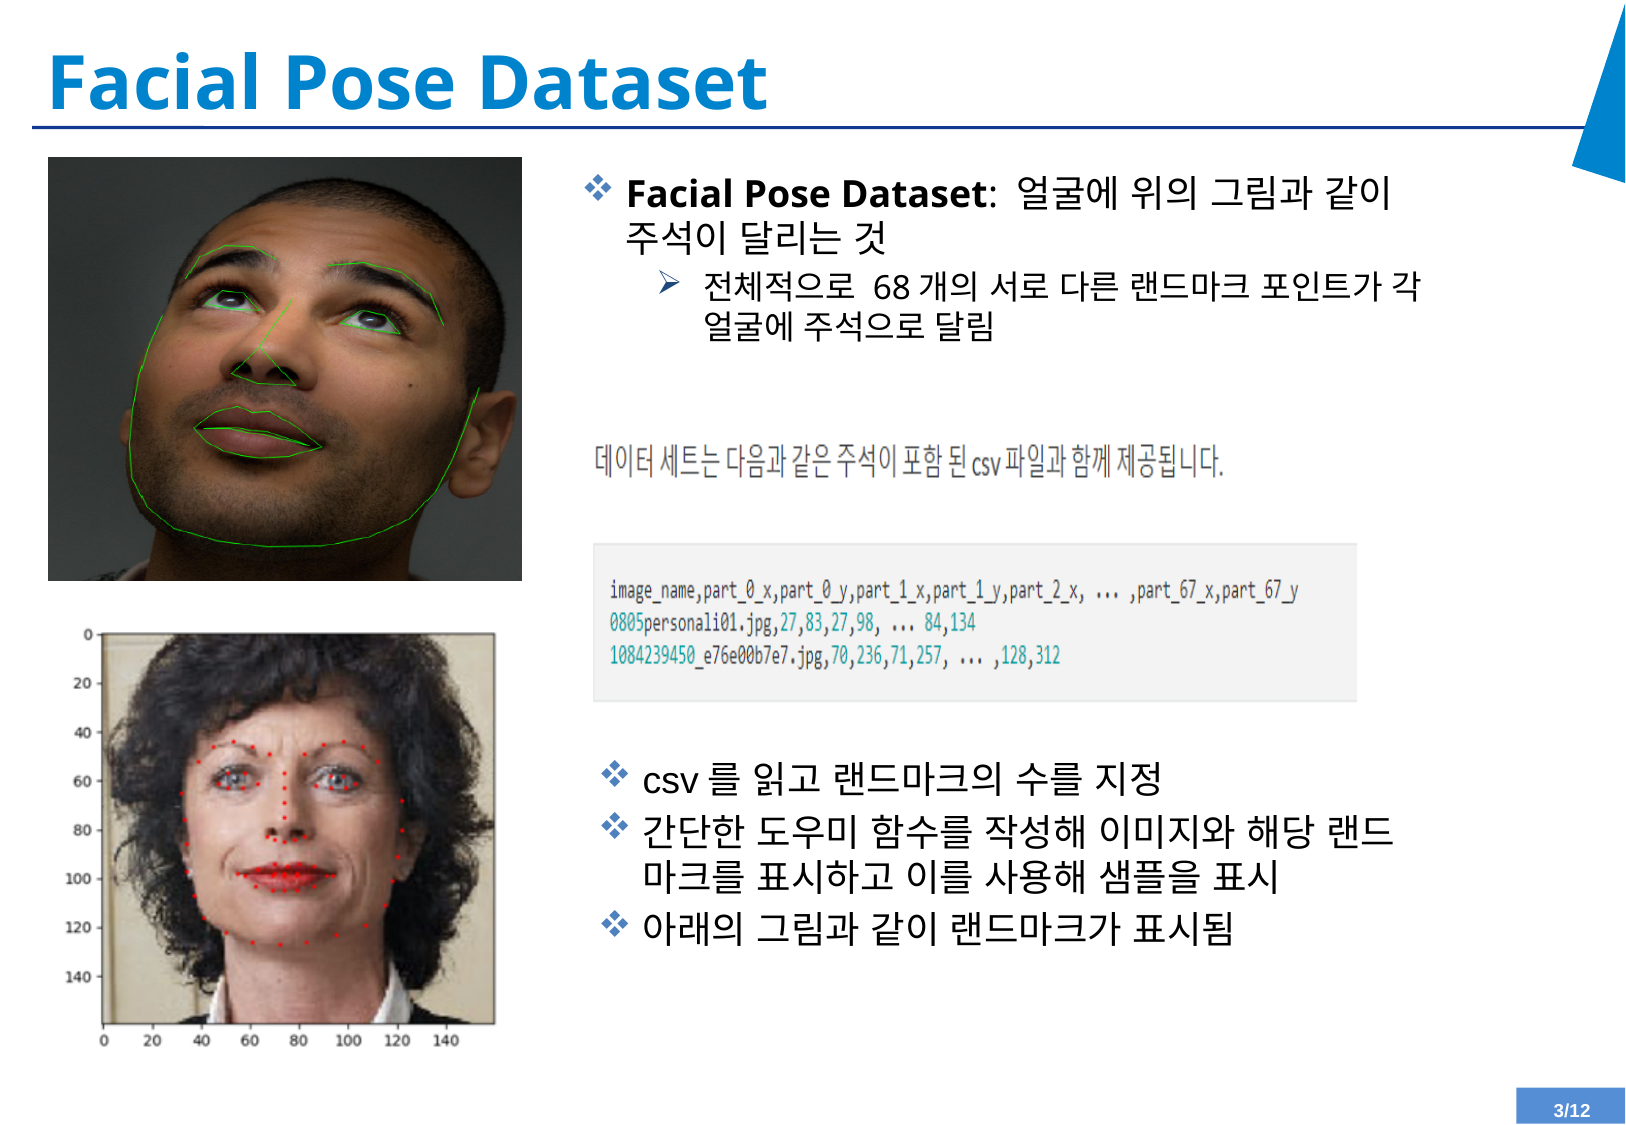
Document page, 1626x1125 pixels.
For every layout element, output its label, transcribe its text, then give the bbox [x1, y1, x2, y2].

picture [48, 157, 522, 581]
title Facial Pose Dataset [31, 38, 1547, 120]
list Facial Pose Dataset: 얼굴에 위의 그림과 같이 주석이 달리는 것 전체적으로 68개의 서로 다른 랜드마크 포인트가 각 얼굴에 주석으로 달림 [566, 162, 1483, 419]
text_box [31, 120, 1625, 196]
picture [44, 617, 518, 1066]
text_box csv를 읽고 랜드마크의 수를 지정 간단한 도우미 함수를 작성해 이미지와 해당 랜드 마크를 표시하고 이를 사용해 샘플을 표시 아래의 그림과 같이 랜드마크가 표시됨 [583, 748, 1499, 1005]
picture [582, 407, 1358, 717]
